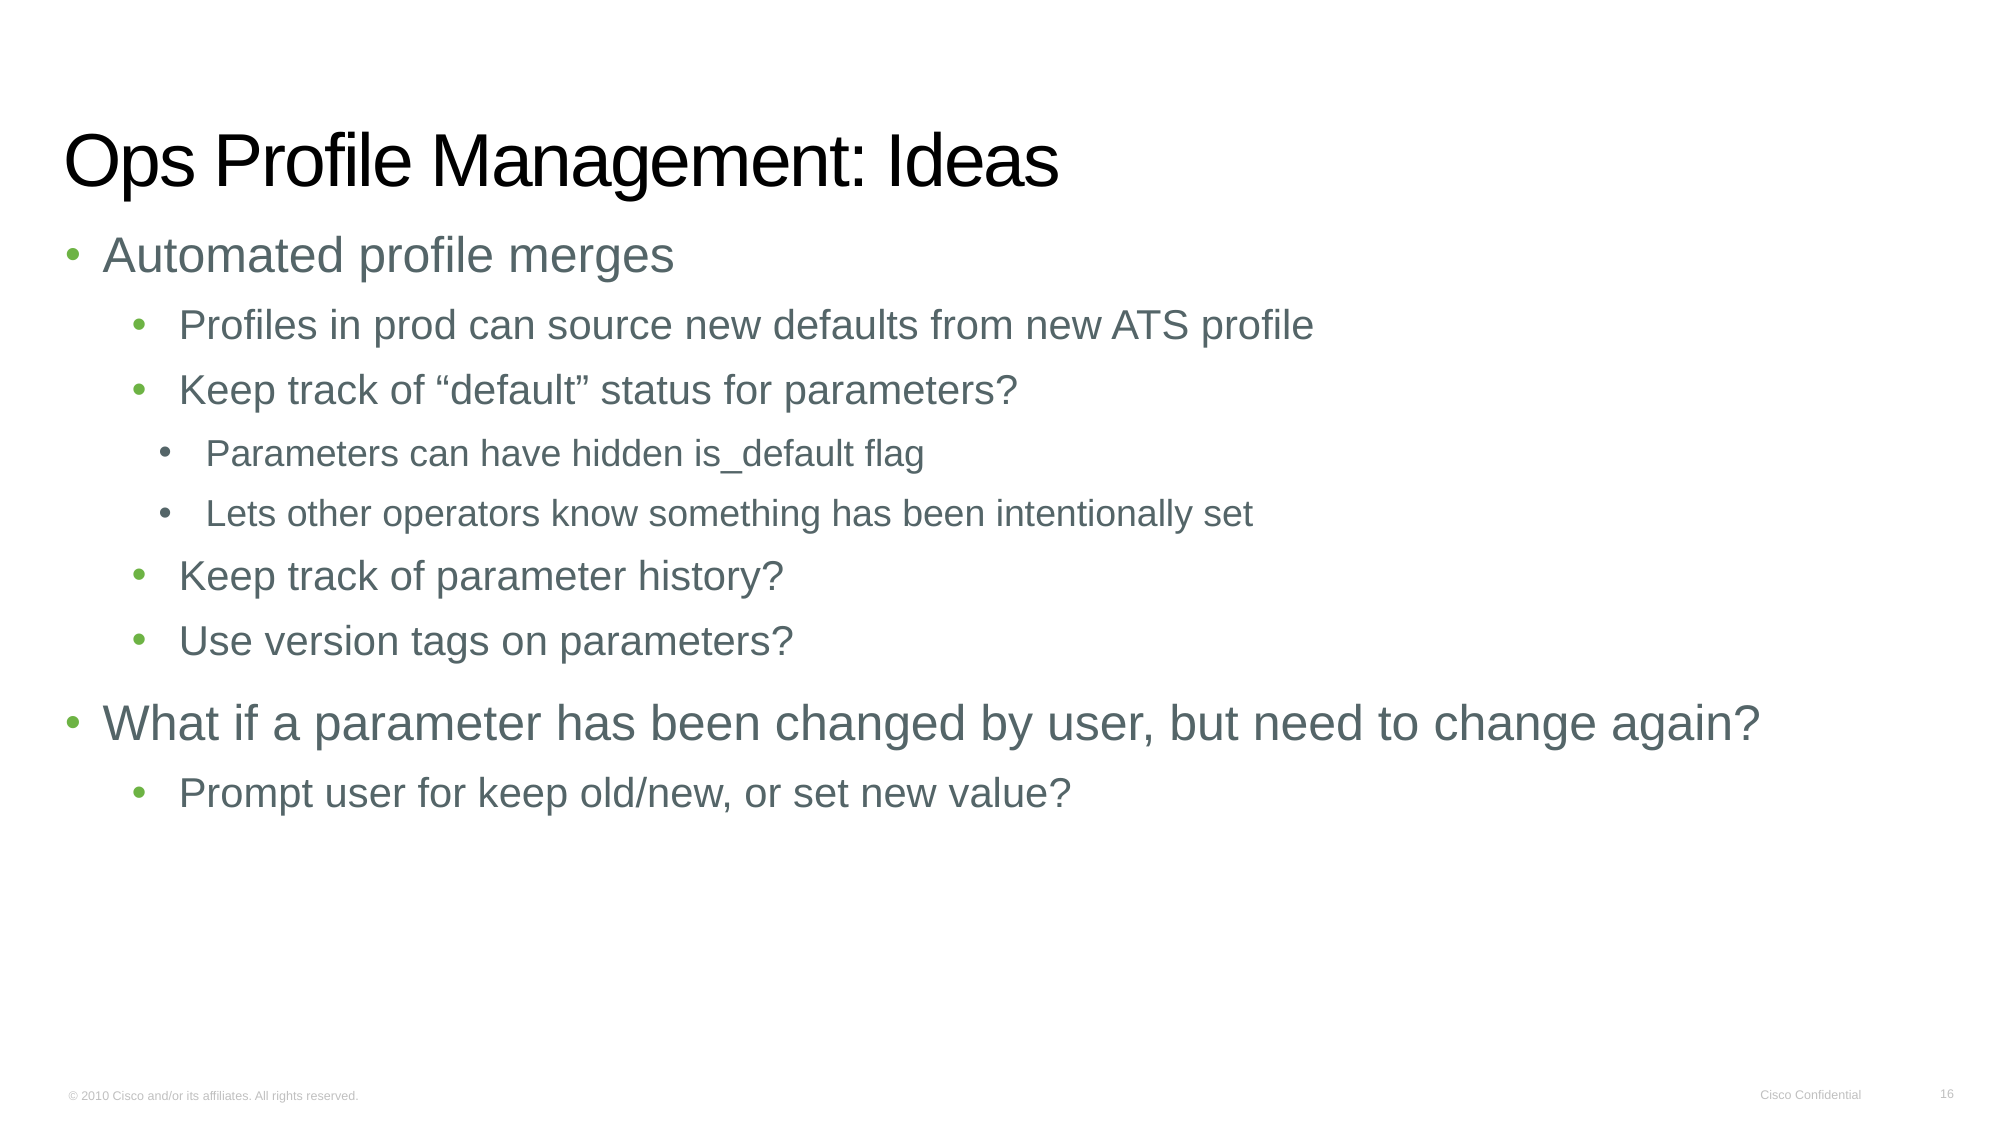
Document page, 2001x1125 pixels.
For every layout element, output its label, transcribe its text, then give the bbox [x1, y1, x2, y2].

list Automated profile merges Profiles in prod can source new defaults from new ATS profile Keep track of “default” status for parameters? Parameters can have hidden is_default flag Lets other operators know something has been intentionally set Keep track of parameter history? Use version tags on parameters? What if a parameter has been changed by user, but need to change again? Prompt user for keep old/new, or set new value? [50, 219, 1921, 1035]
title Ops Profile Management: Ideas [50, 70, 1929, 209]
